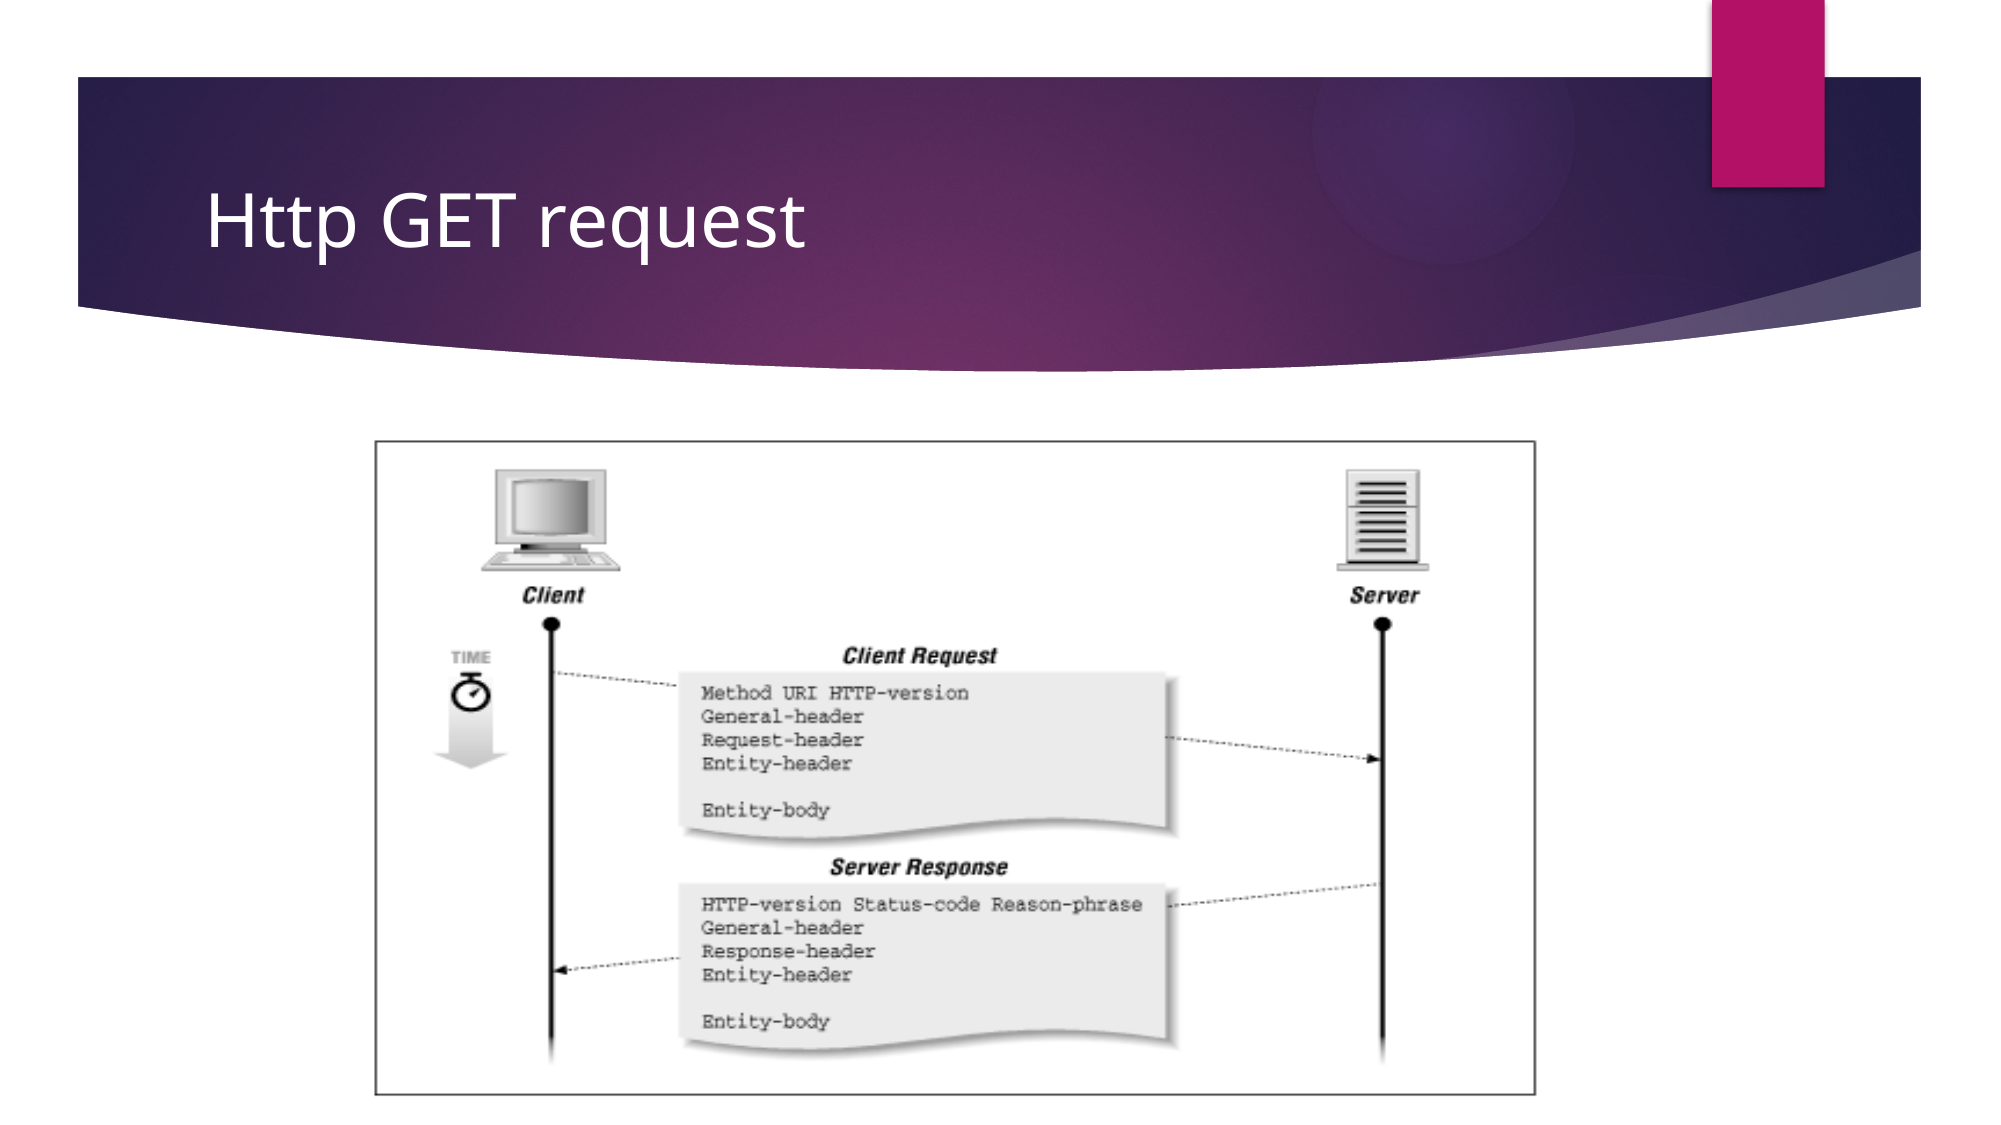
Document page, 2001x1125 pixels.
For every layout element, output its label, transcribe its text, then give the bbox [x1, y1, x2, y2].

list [373, 438, 1539, 1098]
title Http GET request [189, 159, 1627, 276]
